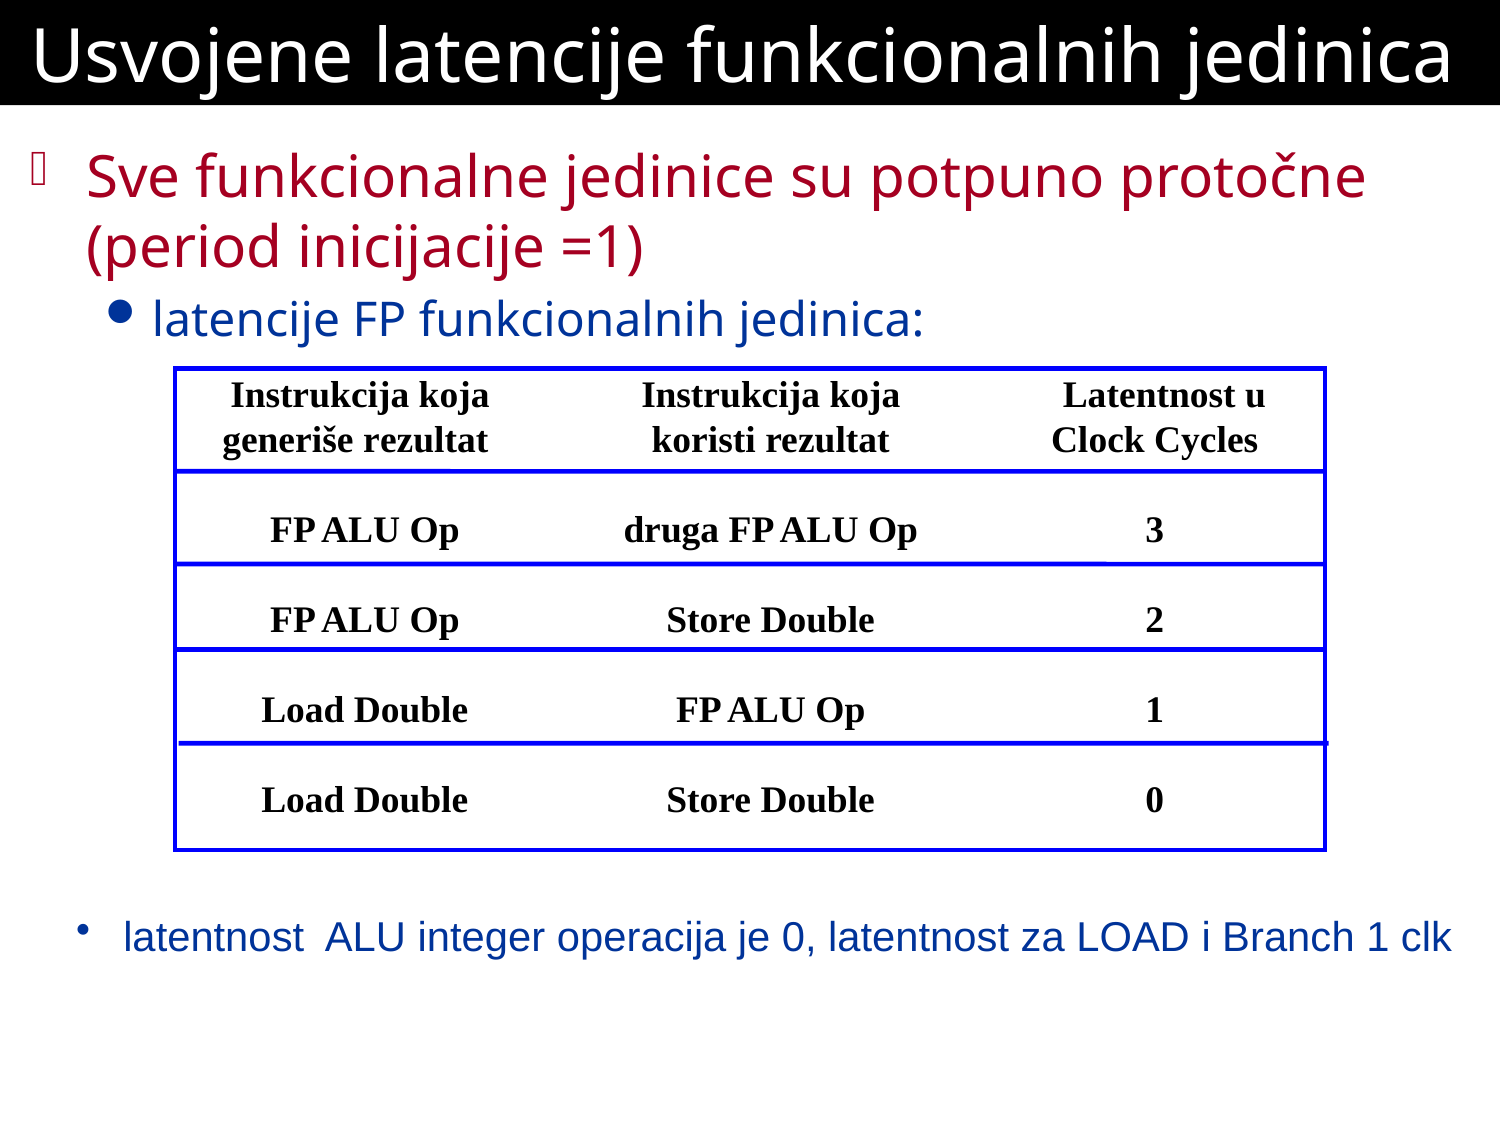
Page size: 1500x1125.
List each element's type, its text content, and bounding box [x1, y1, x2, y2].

text_box latentnost ALU integer operacija je 0, latentnost za LOAD i Branch 1 clk [61, 902, 1468, 967]
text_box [174, 362, 1329, 850]
list Sve funkcionalne jedinice su potpuno protočne (period inicijacije =1) latencije FP funkcionalnih jedinica: [0, 116, 1500, 1125]
title Usvojene latencije funkcionalnih jedinica [0, 0, 1500, 106]
